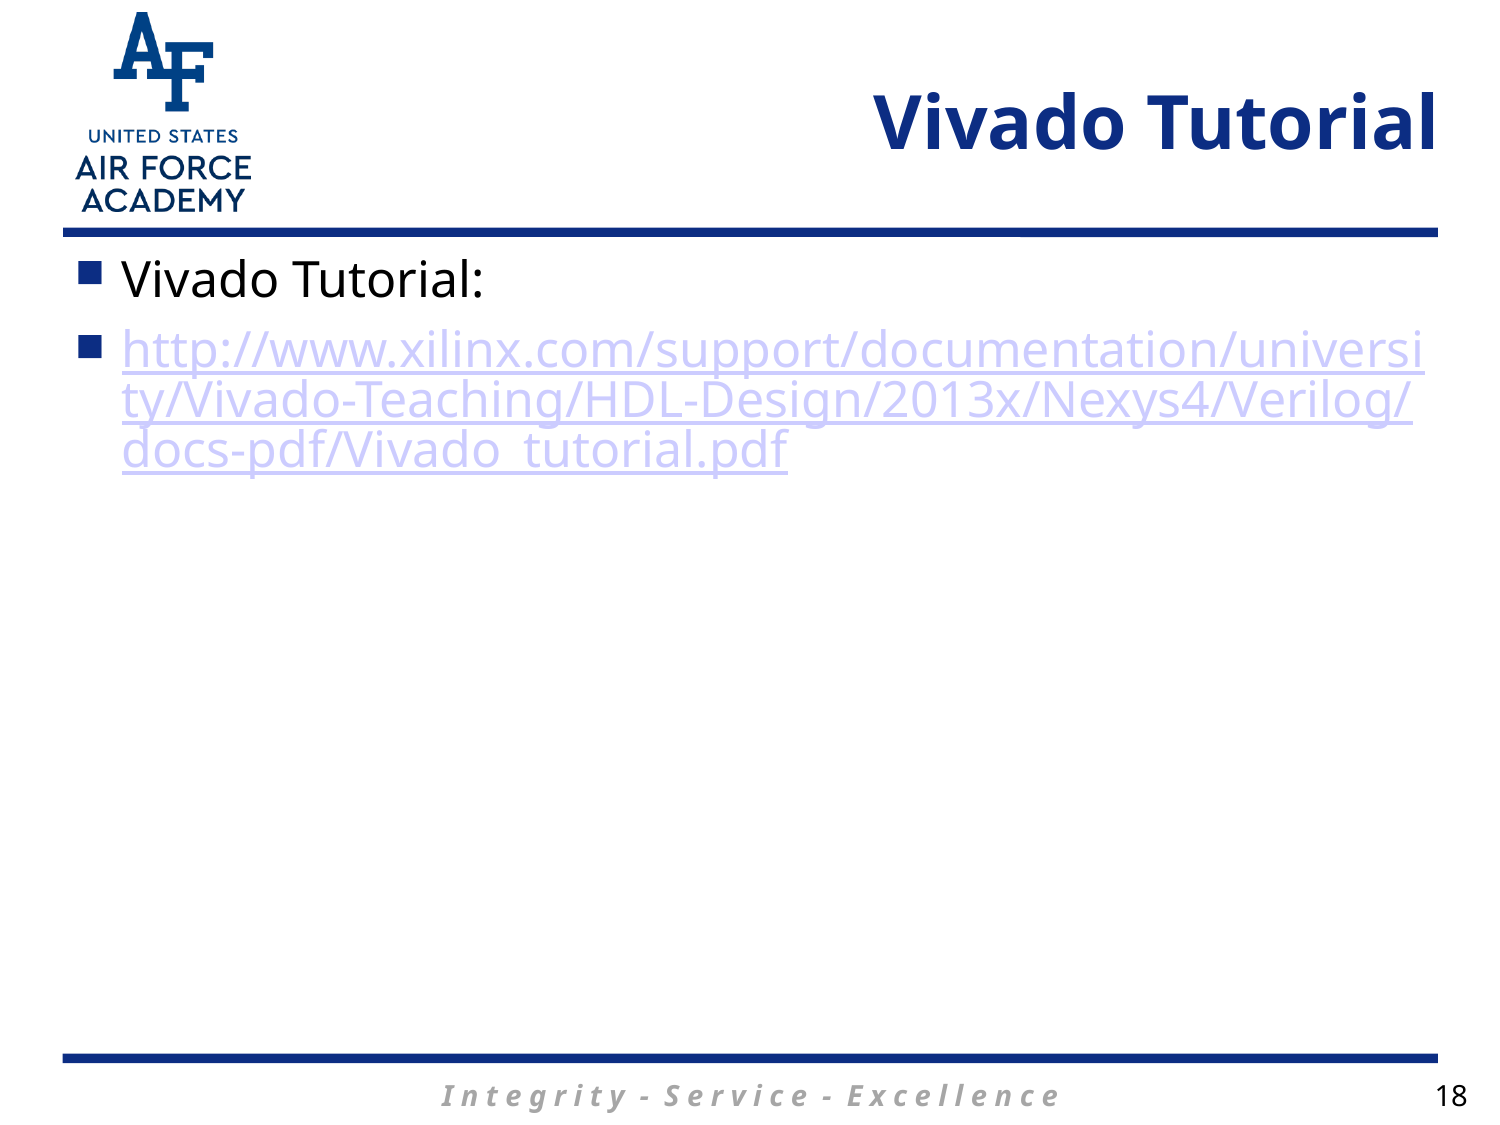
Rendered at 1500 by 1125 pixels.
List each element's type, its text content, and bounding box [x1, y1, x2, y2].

picture [75, 12, 251, 212]
text_box 18 [1402, 1069, 1500, 1125]
subtitle Vivado Tutorial: http://www.xilinx.com/support/documentation/university/Vivado-Teaching/HDL-Design/2013x/Nexys4/Verilog/docs-pdf/Vivado_tutorial.pdf [59, 239, 1441, 1051]
title Vivado Tutorial [299, 29, 1456, 211]
